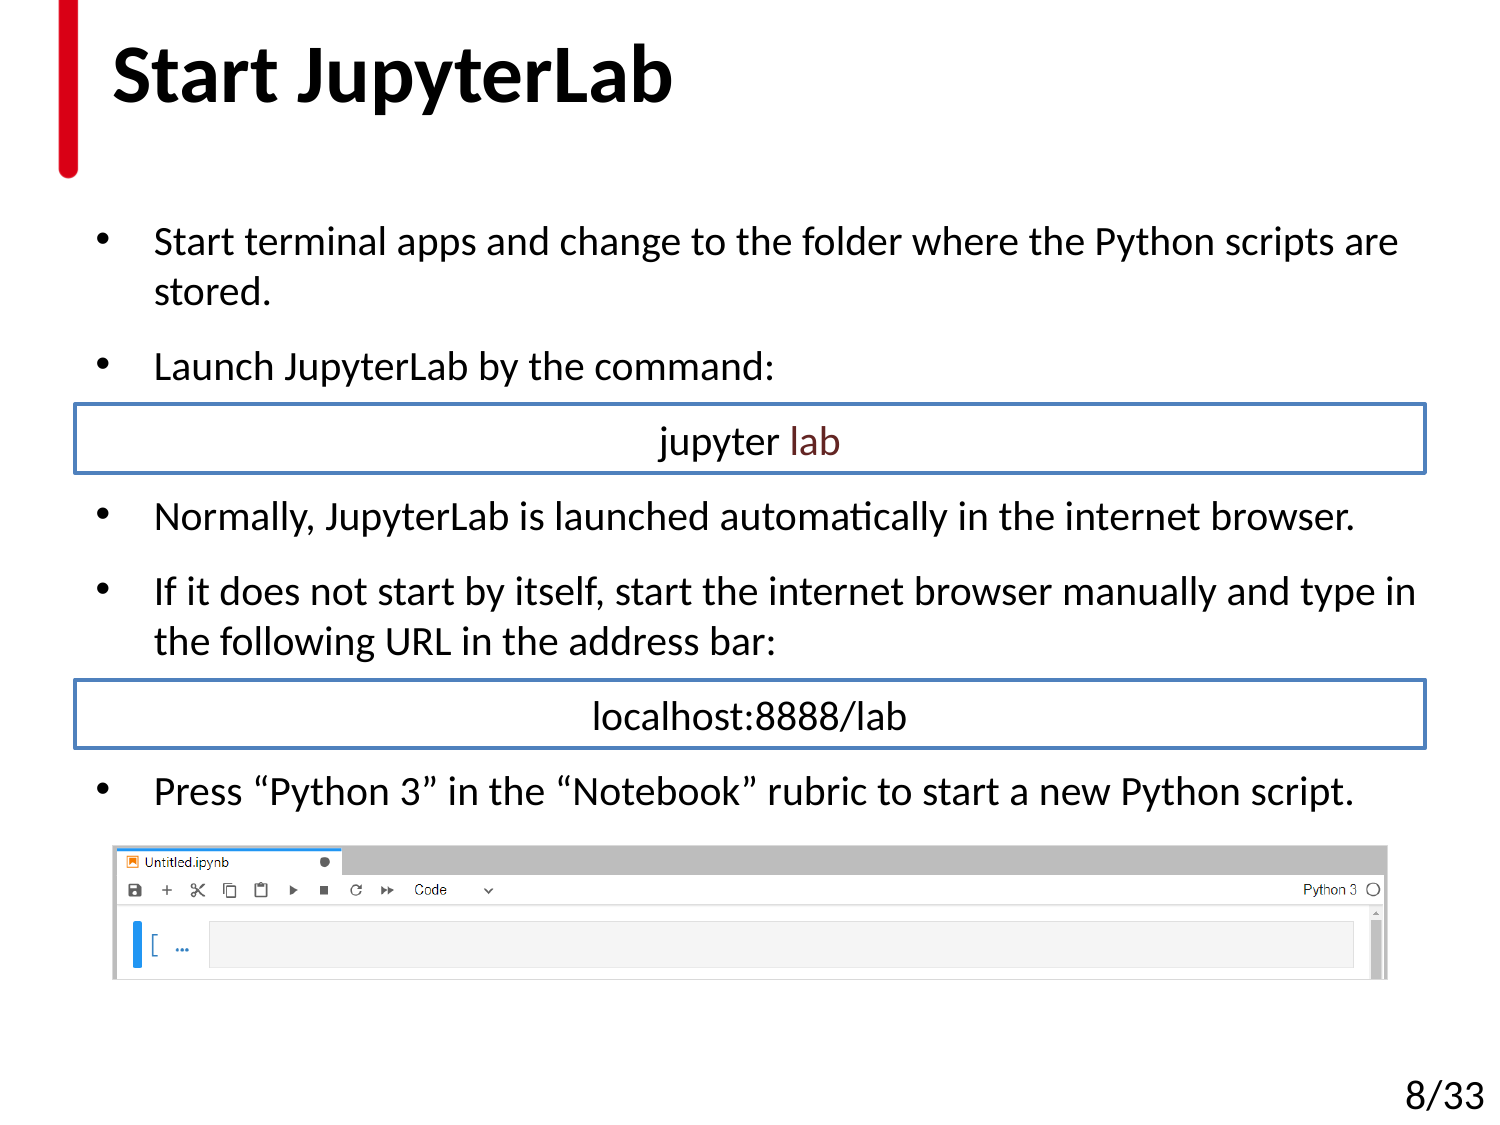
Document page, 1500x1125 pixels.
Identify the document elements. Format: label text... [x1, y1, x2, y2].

picture [112, 845, 1388, 980]
text_box localhost:8888/lab [73, 678, 1427, 750]
text_box jupyter lab [73, 402, 1427, 475]
title Start JupyterLab [97, 0, 1500, 138]
picture [57, 0, 81, 200]
list Start terminal apps and change to the folder where the Python scripts are stored. Launch JupyterLab by the command: Normally, JupyterLab is launched automatically in the internet browser. If it does not start by itself, start the internet browser manually and type in the following URL in the address bar: Press “Python 3” in the “Notebook” rubric to start a new Python script. [80, 206, 1470, 701]
